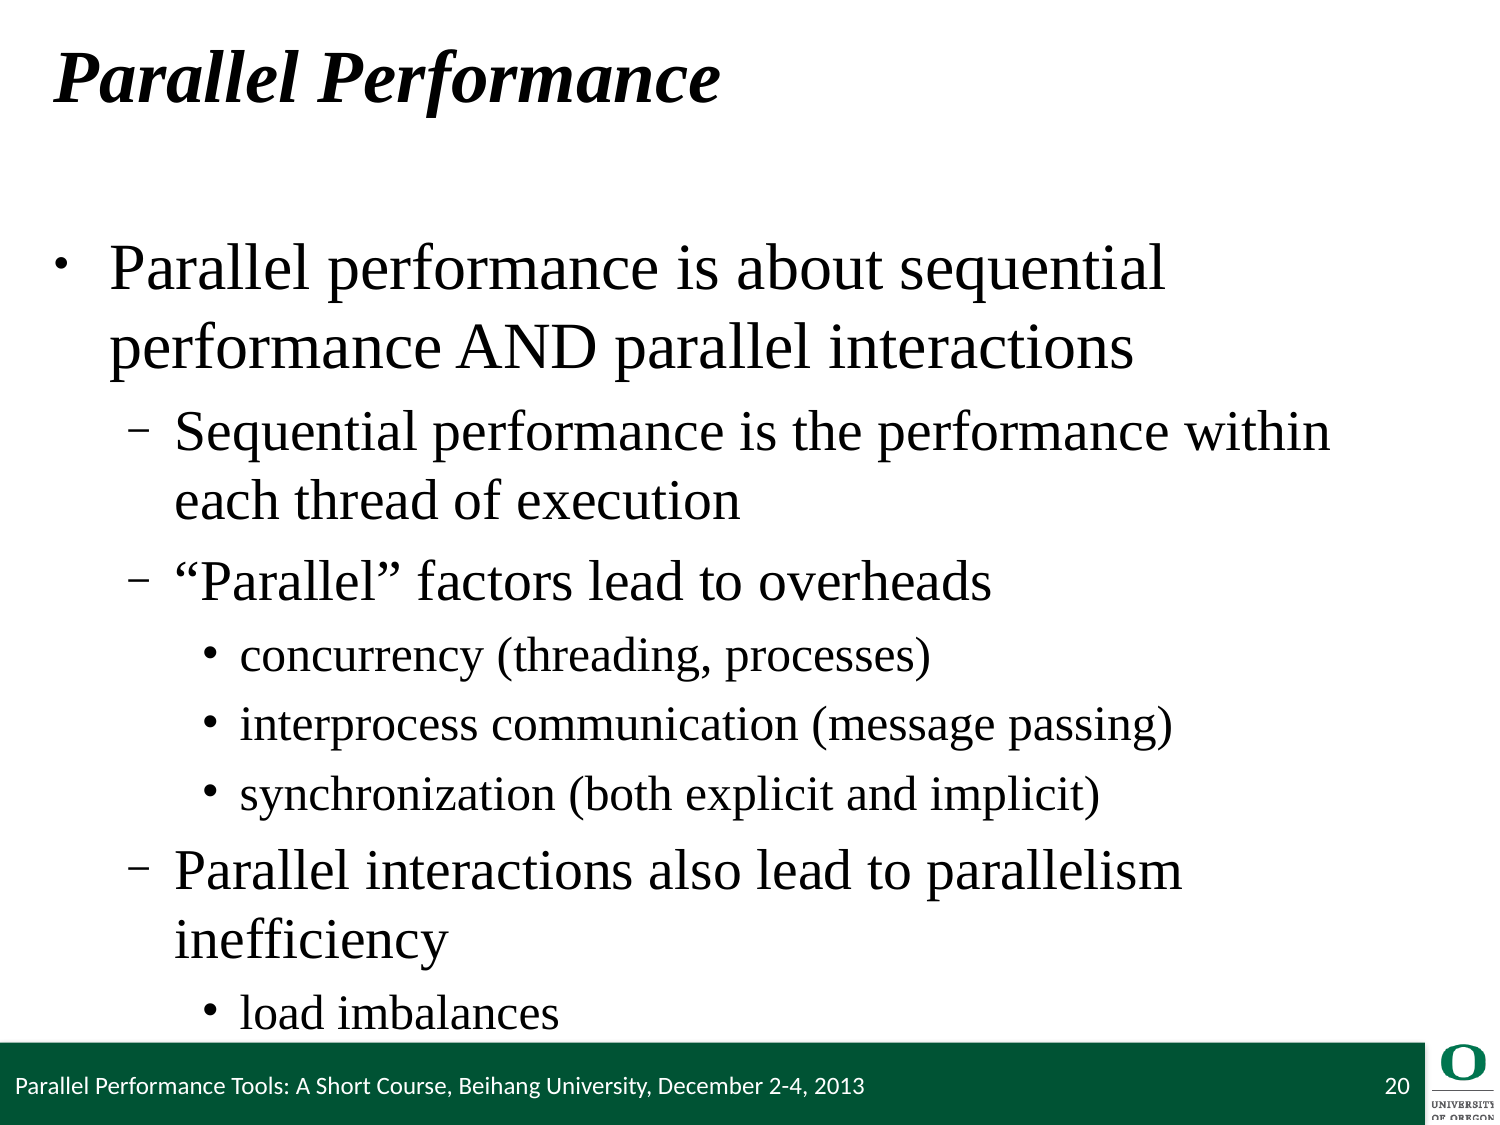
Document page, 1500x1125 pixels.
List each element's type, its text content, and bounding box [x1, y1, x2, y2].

list Parallel performance is about sequential performance AND parallel interactions Sequential performance is the performance within each thread of execution “Parallel” factors lead to overheads concurrency (threading, processes) interprocess communication (message passing) synchronization (both explicit and implicit) Parallel interactions also lead to parallelism inefficiency load imbalances [39, 215, 1459, 1054]
slide_number 20 [1074, 1044, 1425, 1125]
title Parallel Performance [39, 0, 1500, 145]
footer Parallel Performance Tools: A Short Course, Beihang University, December 2-4, 2013 [0, 1044, 988, 1125]
